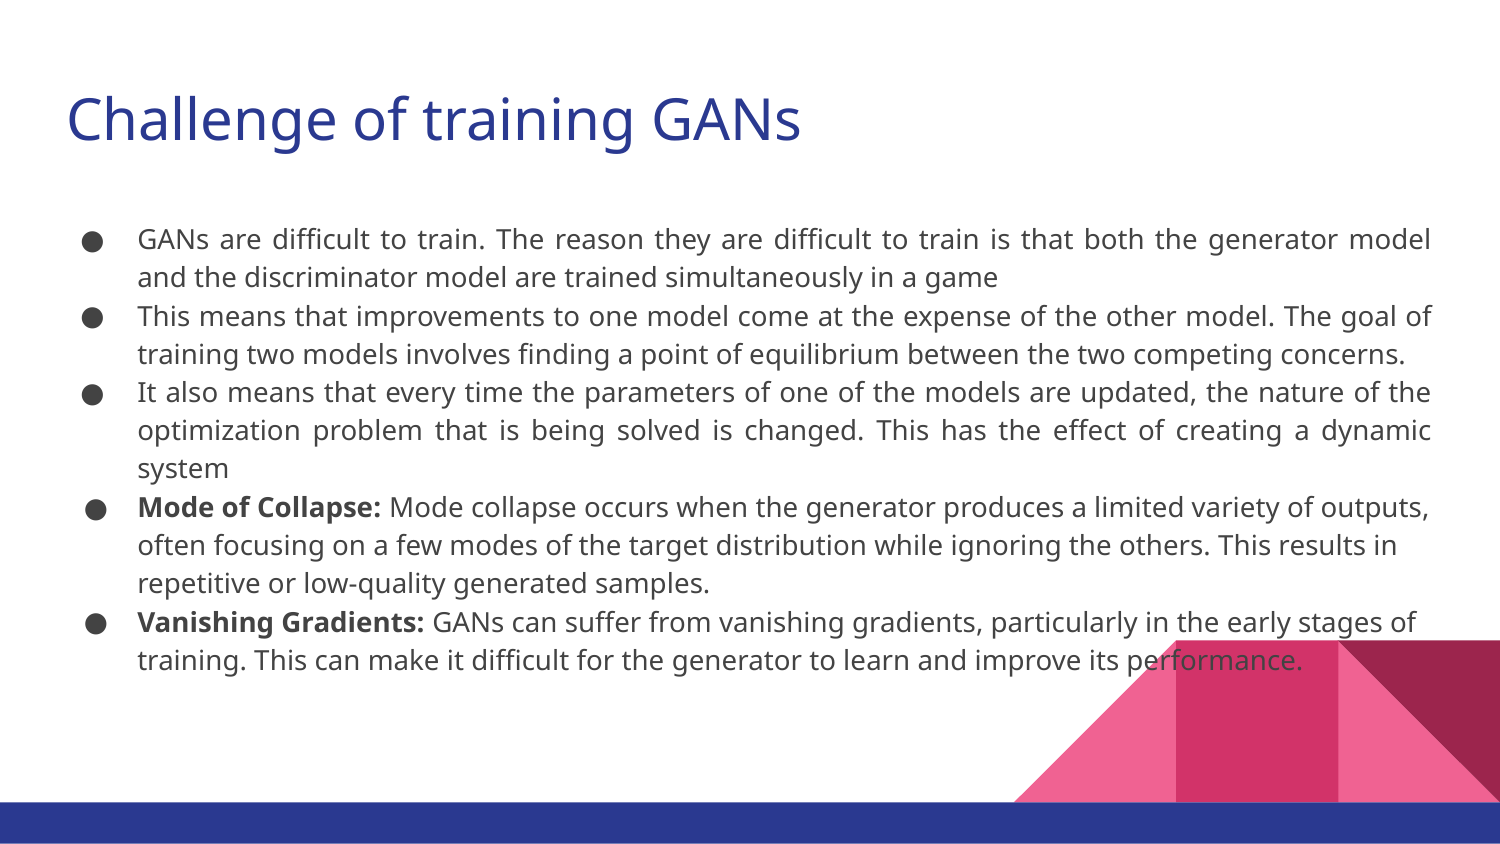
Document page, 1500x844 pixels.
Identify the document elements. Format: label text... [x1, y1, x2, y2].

title Challenge of training GANs [51, 67, 1449, 167]
list GANs are difficult to train. The reason they are difficult to train is that both the generator model and the discriminator model are trained simultaneously in a game This means that improvements to one model come at the expense of the other model. The goal of training two models involves finding a point of equilibrium between the two competing concerns. It also means that every time the parameters of one of the models are updated, the nature of the optimization problem that is being solved is changed. This has the effect of creating a dynamic system Mode of Collapse: Mode collapse occurs when the generator produces a limited variety of outputs, often focusing on a few modes of the target distribution while ignoring the others. This results in repetitive or low-quality generated samples. Vanishing Gradients: GANs can suffer from vanishing gradients, particularly in the early stages of training. This can make it difficult for the generator to learn and improve its performance. [51, 201, 1449, 750]
